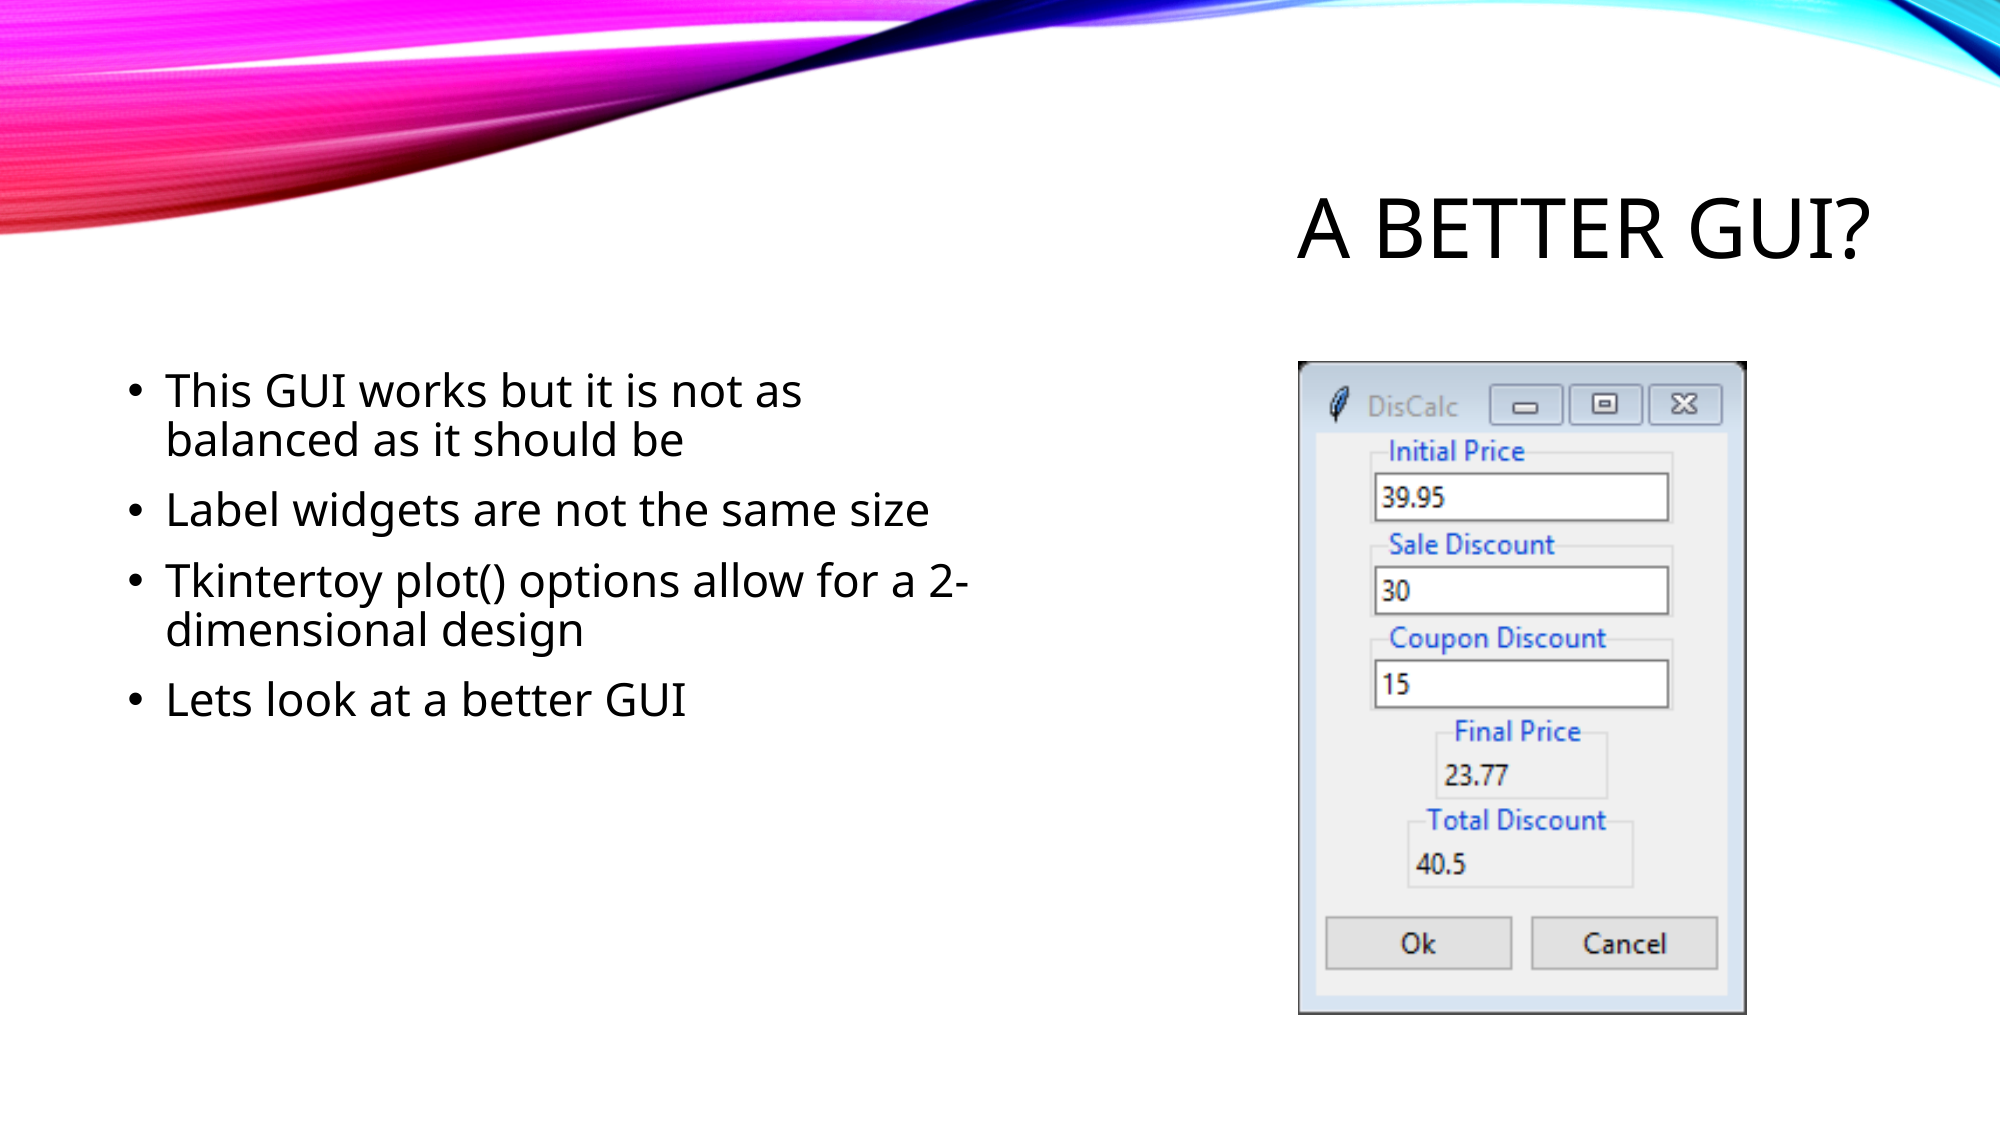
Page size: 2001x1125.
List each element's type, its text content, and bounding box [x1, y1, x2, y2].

picture [1890, 0, 2000, 75]
picture [1910, 0, 2000, 45]
title A Better GUI? [474, 125, 1888, 338]
list This GUI works but it is not as balanced as it should be Label widgets are not the same size Tkintertoy plot() options allow for a 2-dimensional design Lets look at a better GUI [112, 360, 998, 1021]
picture [1298, 361, 1747, 1015]
picture [0, 0, 2000, 237]
